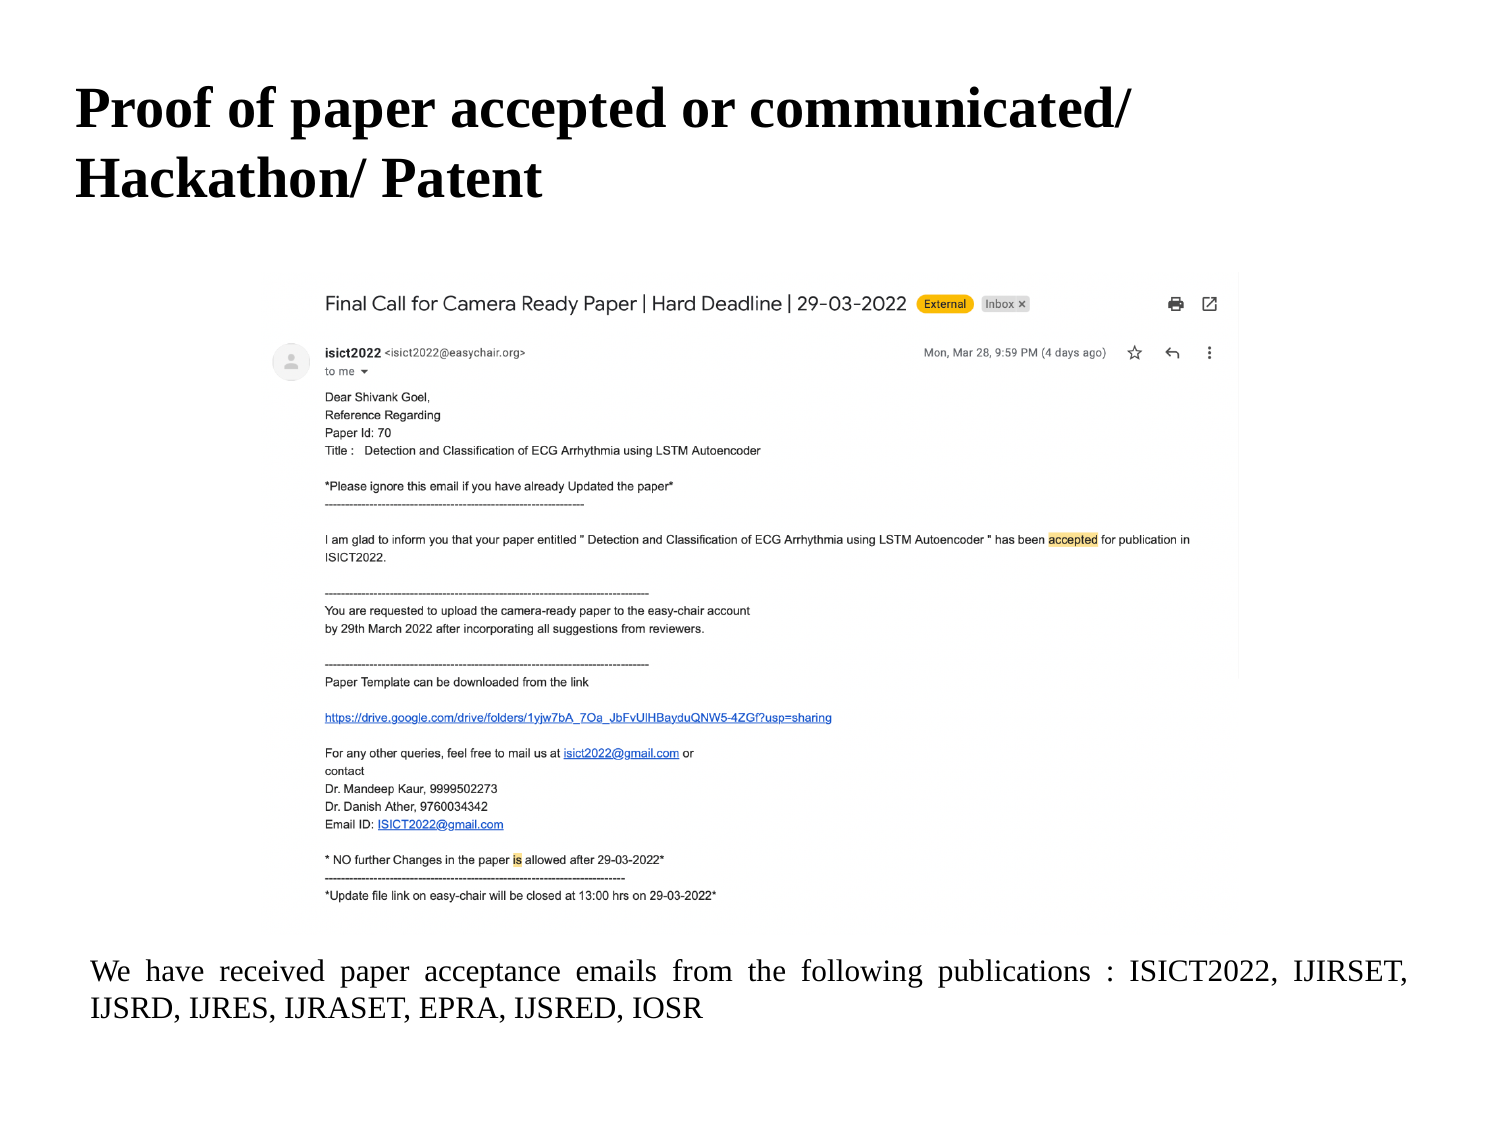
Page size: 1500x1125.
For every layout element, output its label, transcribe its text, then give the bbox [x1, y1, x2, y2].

picture [261, 271, 1239, 936]
title Proof of paper accepted or communicated/ Hackathon/ Patent [75, 45, 1425, 233]
text_box We have received paper acceptance emails from the following publications : ISICT2022, IJIRSET, IJSRD, IJRES, IJRASET, EPRA, IJSRED, IOSR [75, 934, 1425, 1095]
